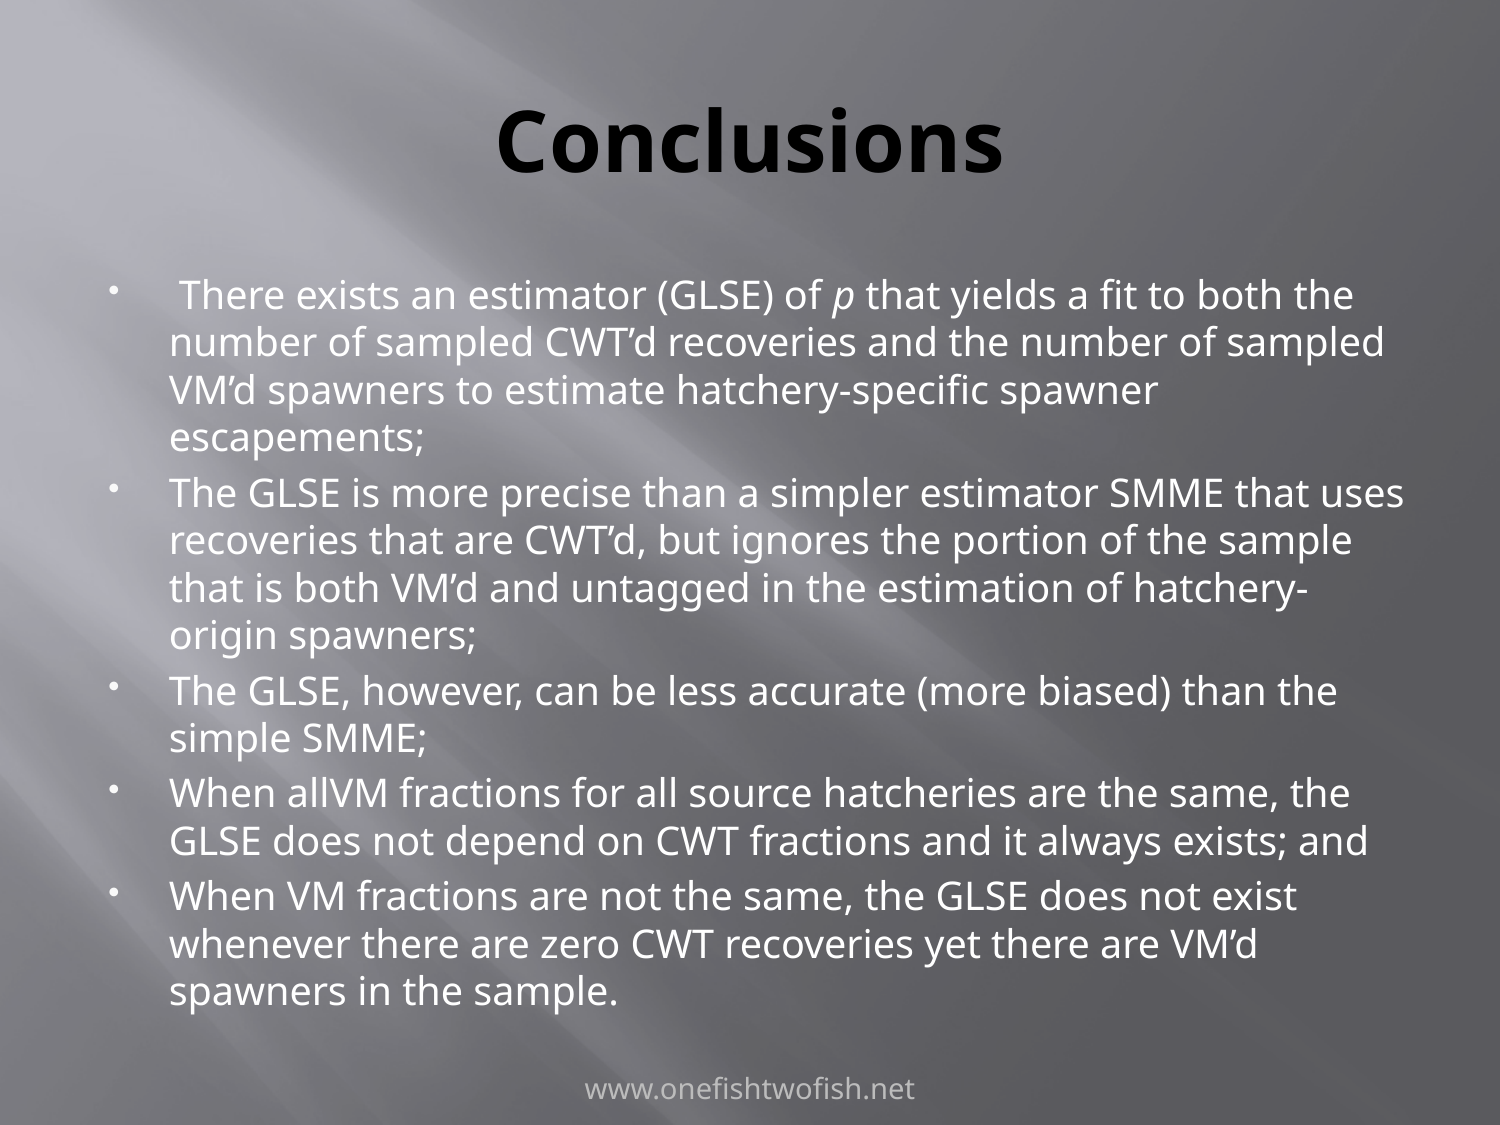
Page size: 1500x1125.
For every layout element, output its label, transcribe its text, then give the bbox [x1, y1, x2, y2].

footer www.onefishtwofish.net [512, 1052, 988, 1113]
list There exists an estimator (GLSE) of p that yields a fit to both the number of sampled CWT’d recoveries and the number of sampled VM’d spawners to estimate hatchery-specific spawner escapements; The GLSE is more precise than a simpler estimator SMME that uses recoveries that are CWT’d, but ignores the portion of the sample that is both VM’d and untagged in the estimation of hatchery-origin spawners; The GLSE, however, can be less accurate (more biased) than the simple SMME; When allVM fractions for all source hatcheries are the same, the GLSE does not depend on CWT fractions and it always exists; and When VM fractions are not the same, the GLSE does not exist whenever there are zero CWT recoveries yet there are VM’d spawners in the sample. [75, 262, 1425, 1035]
title Conclusions [75, 45, 1425, 233]
